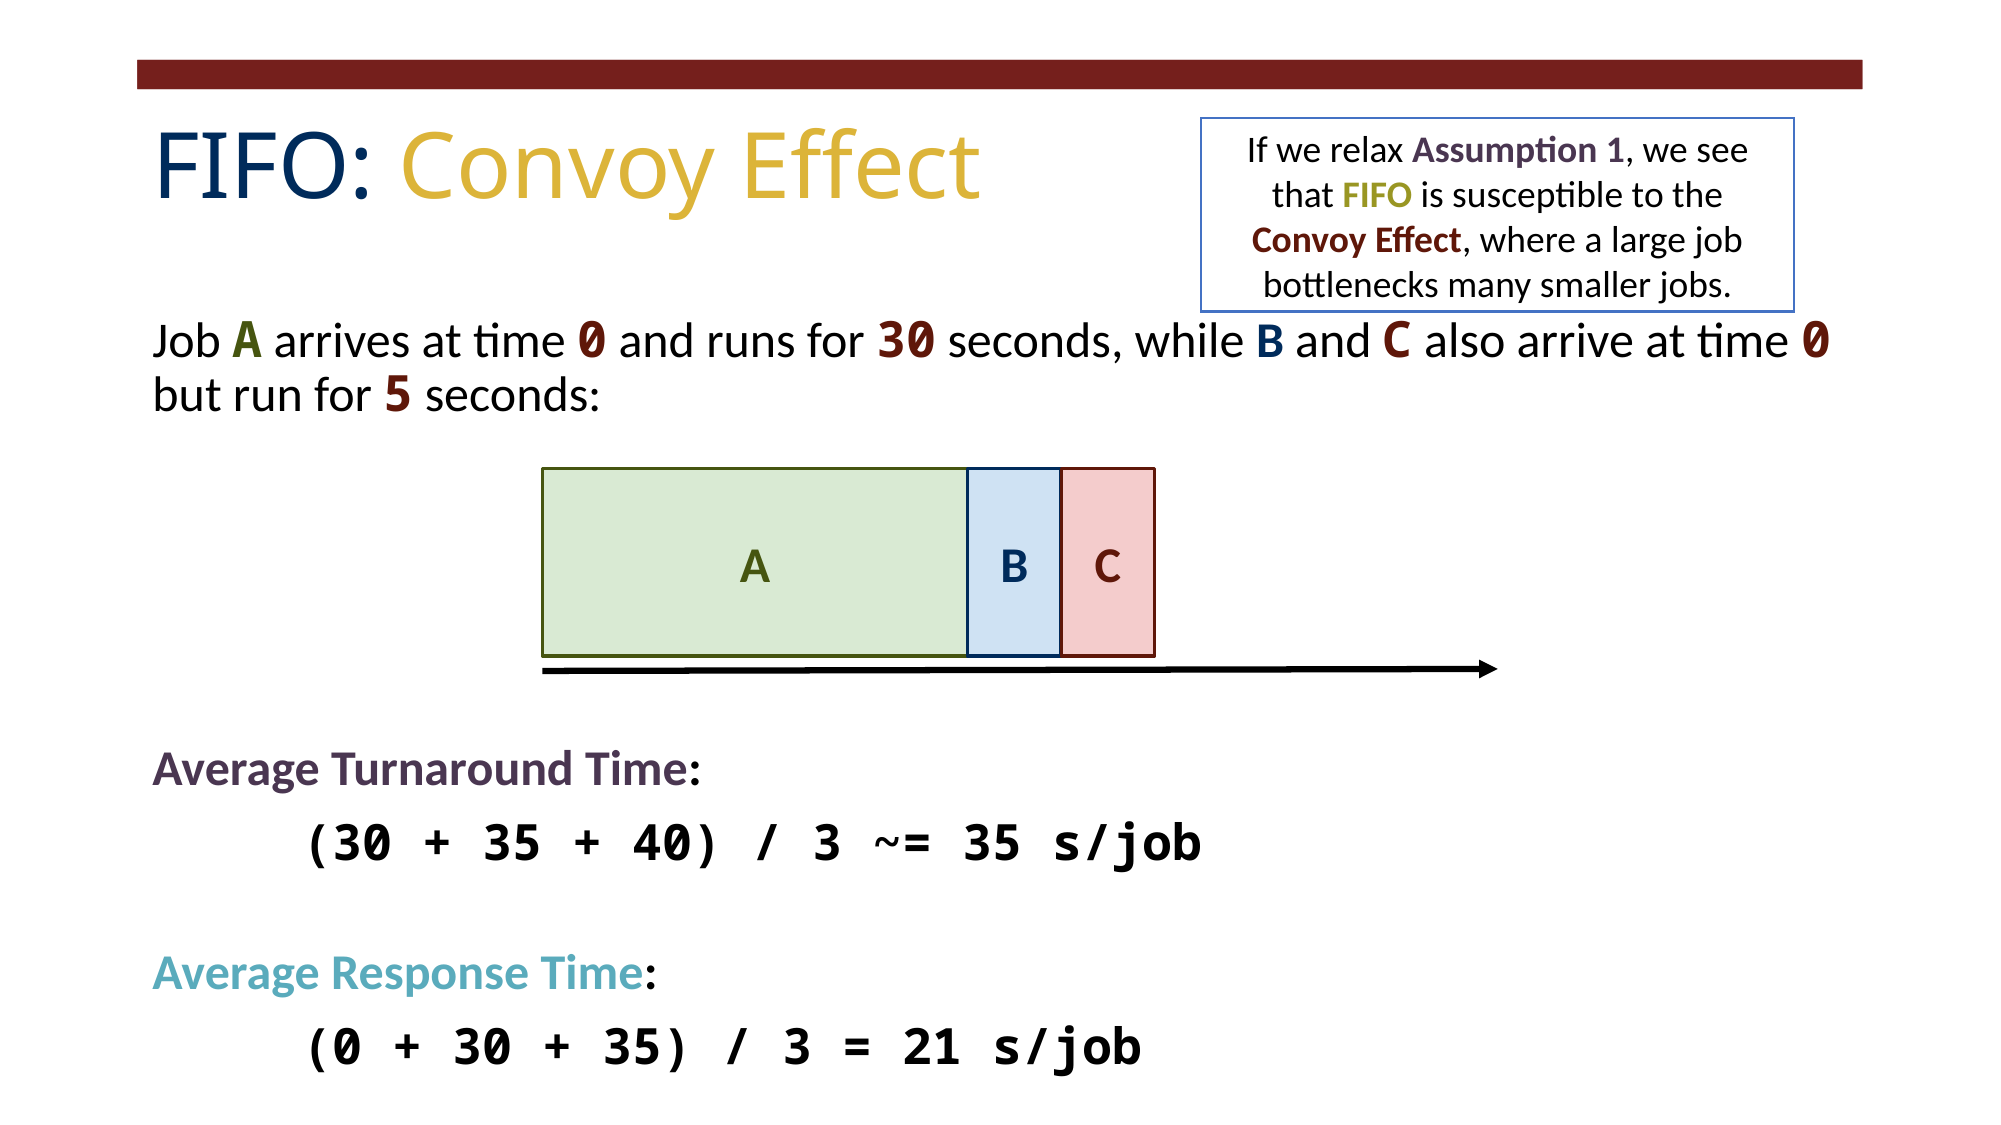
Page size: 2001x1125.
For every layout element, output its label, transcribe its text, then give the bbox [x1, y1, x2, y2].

text_box A [542, 468, 967, 656]
text_box B [967, 468, 1061, 656]
title FIFO: Convoy Effect [137, 59, 1863, 278]
list Job A arrives at time 0 and runs for 30 seconds, while B and C also arrive at time 0 but run for 5 seconds: Average Turnaround Time: (30 + 35 + 40) / 3 ~= 35 s/job Average Response Time: (0 + 30 + 35) / 3 = 21 s/job [137, 299, 1863, 1103]
text_box C [1061, 468, 1155, 656]
text_box If we relax Assumption 1, we see that FIFO is susceptible to the Convoy Effect, where a large job bottlenecks many smaller jobs. [1200, 117, 1795, 313]
